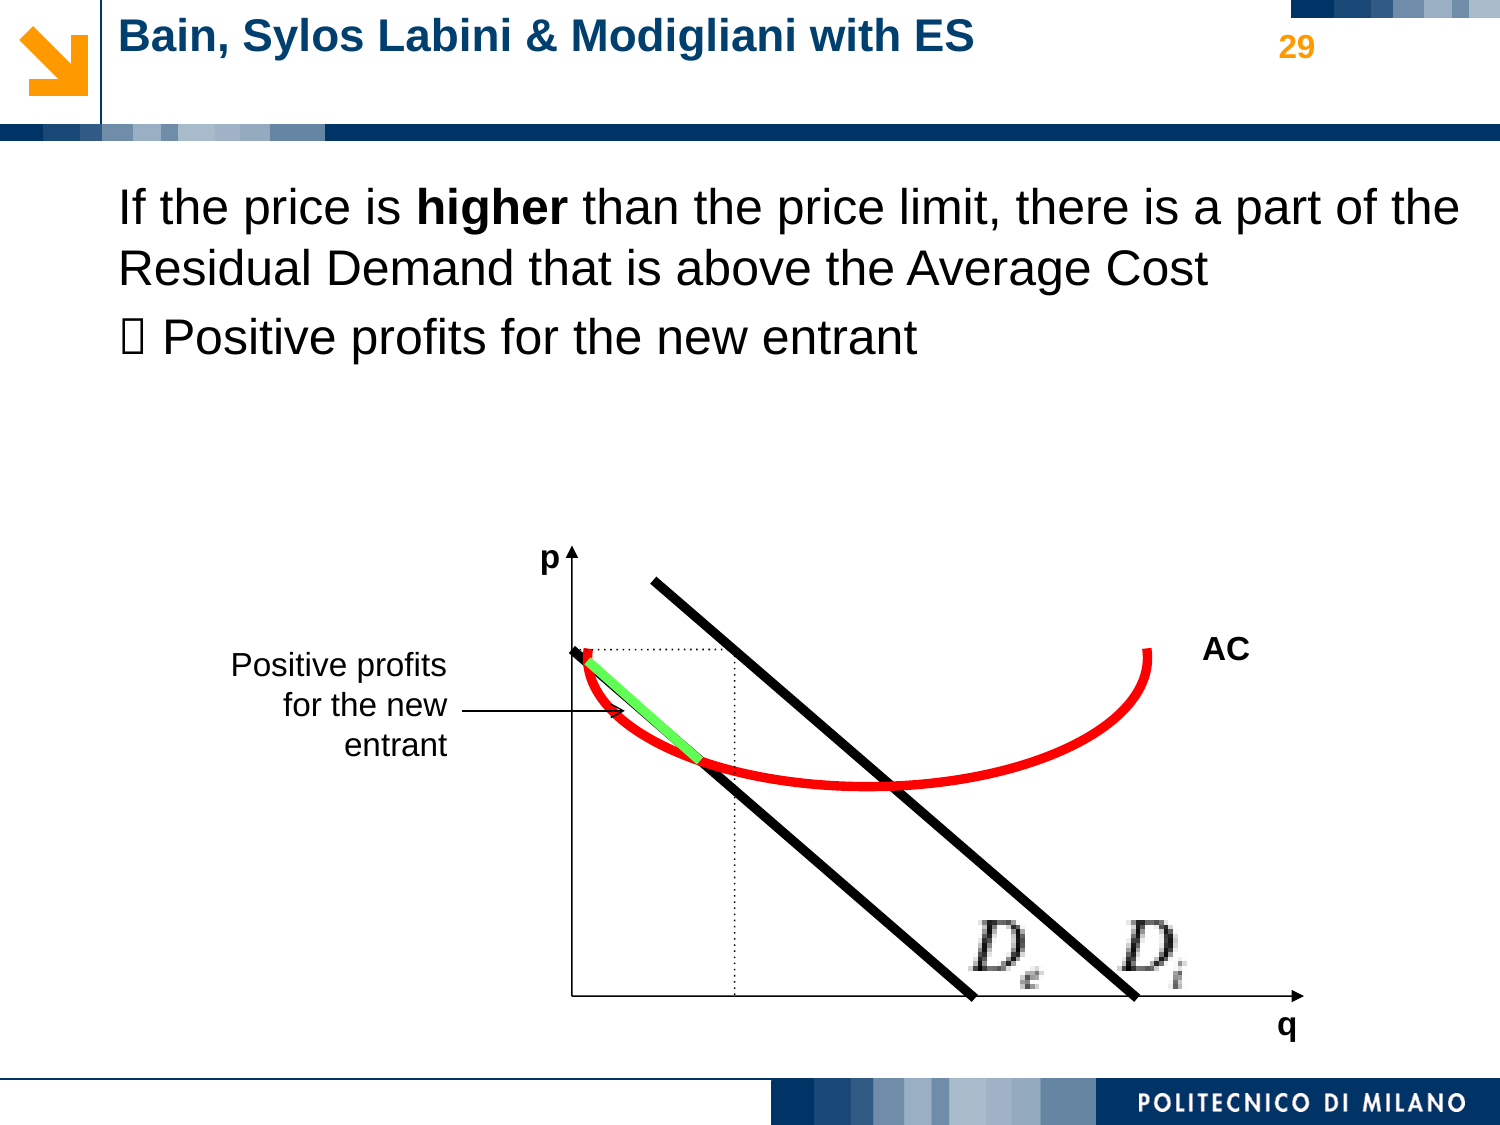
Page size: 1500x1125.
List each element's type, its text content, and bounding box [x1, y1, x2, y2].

title Bain, Sylos Labini & Modigliani with ES [117, 5, 1094, 144]
picture [0, 0, 1500, 141]
list If the price is higher than the price limit, there is a part of the Residual Demand that is above the Average Cost  Positive profits for the new entrant [117, 174, 1469, 988]
slide_number 29 [1269, 24, 1493, 66]
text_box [587, 660, 701, 762]
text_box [959, 902, 1051, 999]
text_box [1108, 902, 1188, 999]
text_box Positive profits for the new entrant [212, 635, 447, 771]
picture [0, 1074, 1500, 1125]
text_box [452, 527, 1426, 1099]
